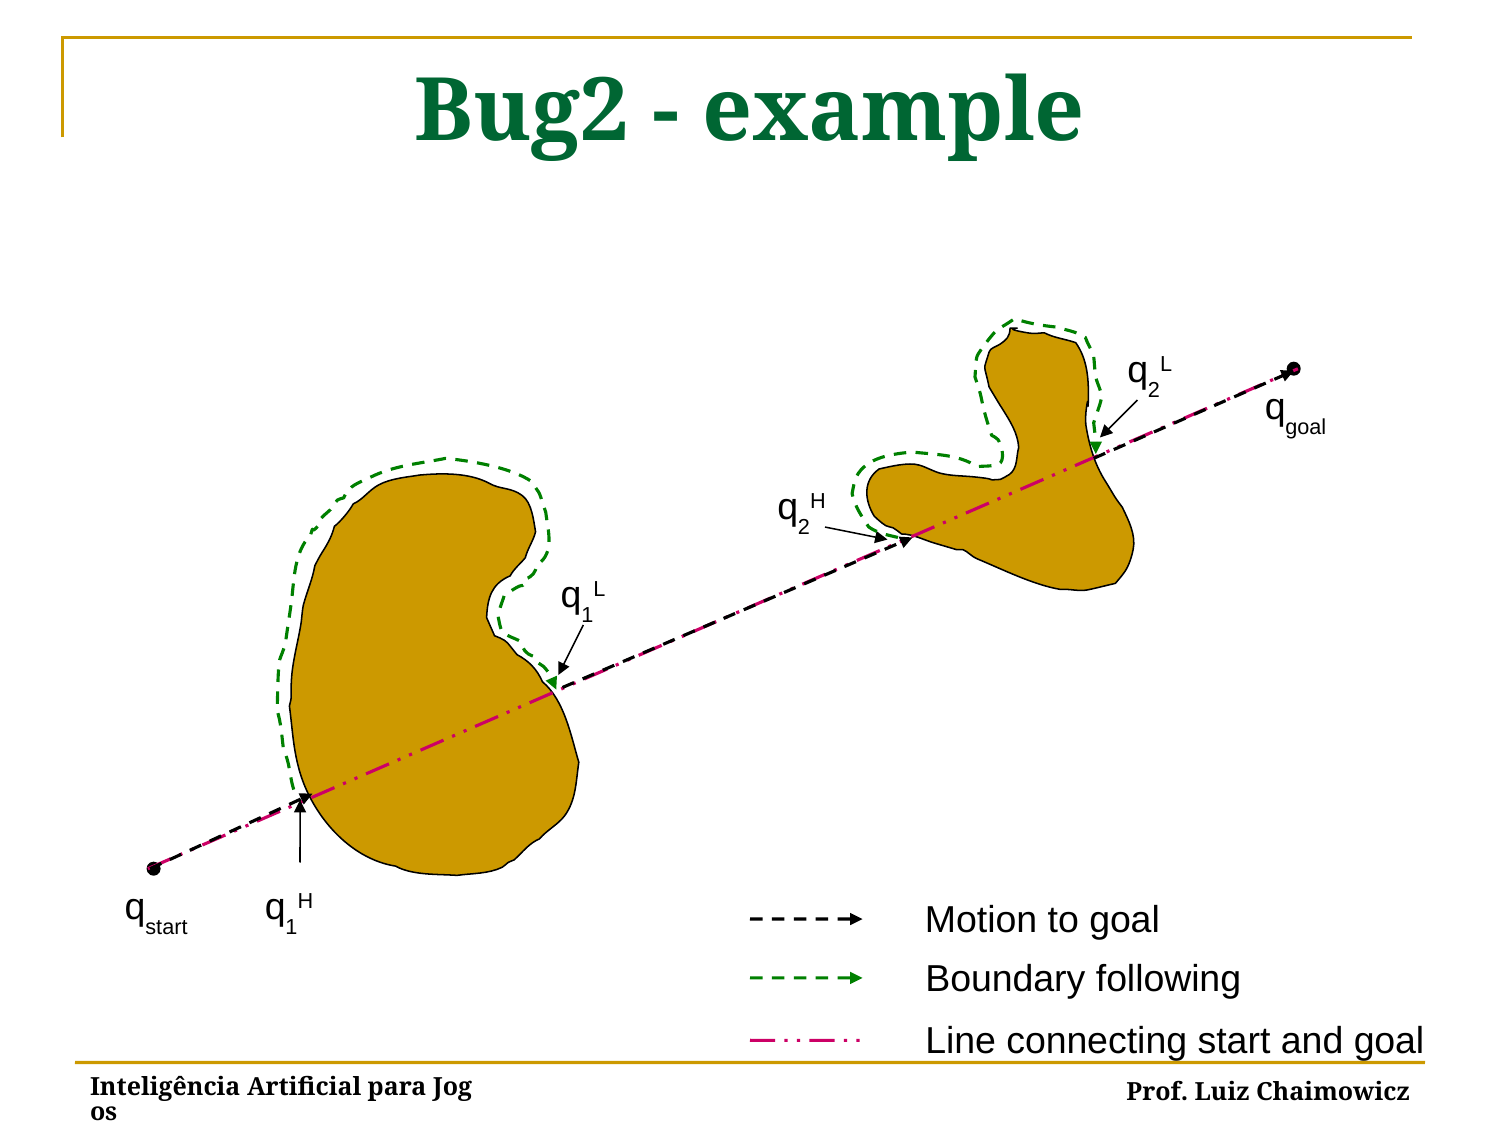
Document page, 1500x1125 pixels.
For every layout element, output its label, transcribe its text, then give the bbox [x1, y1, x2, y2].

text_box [370, 333, 1366, 936]
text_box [749, 887, 1441, 1070]
title Bug2 - example [74, 45, 1426, 188]
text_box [562, 474, 913, 688]
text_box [851, 318, 1228, 538]
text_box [149, 793, 366, 936]
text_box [109, 333, 846, 936]
footer Inteligência Artificial para Jogos [74, 1074, 501, 1113]
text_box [276, 458, 662, 790]
